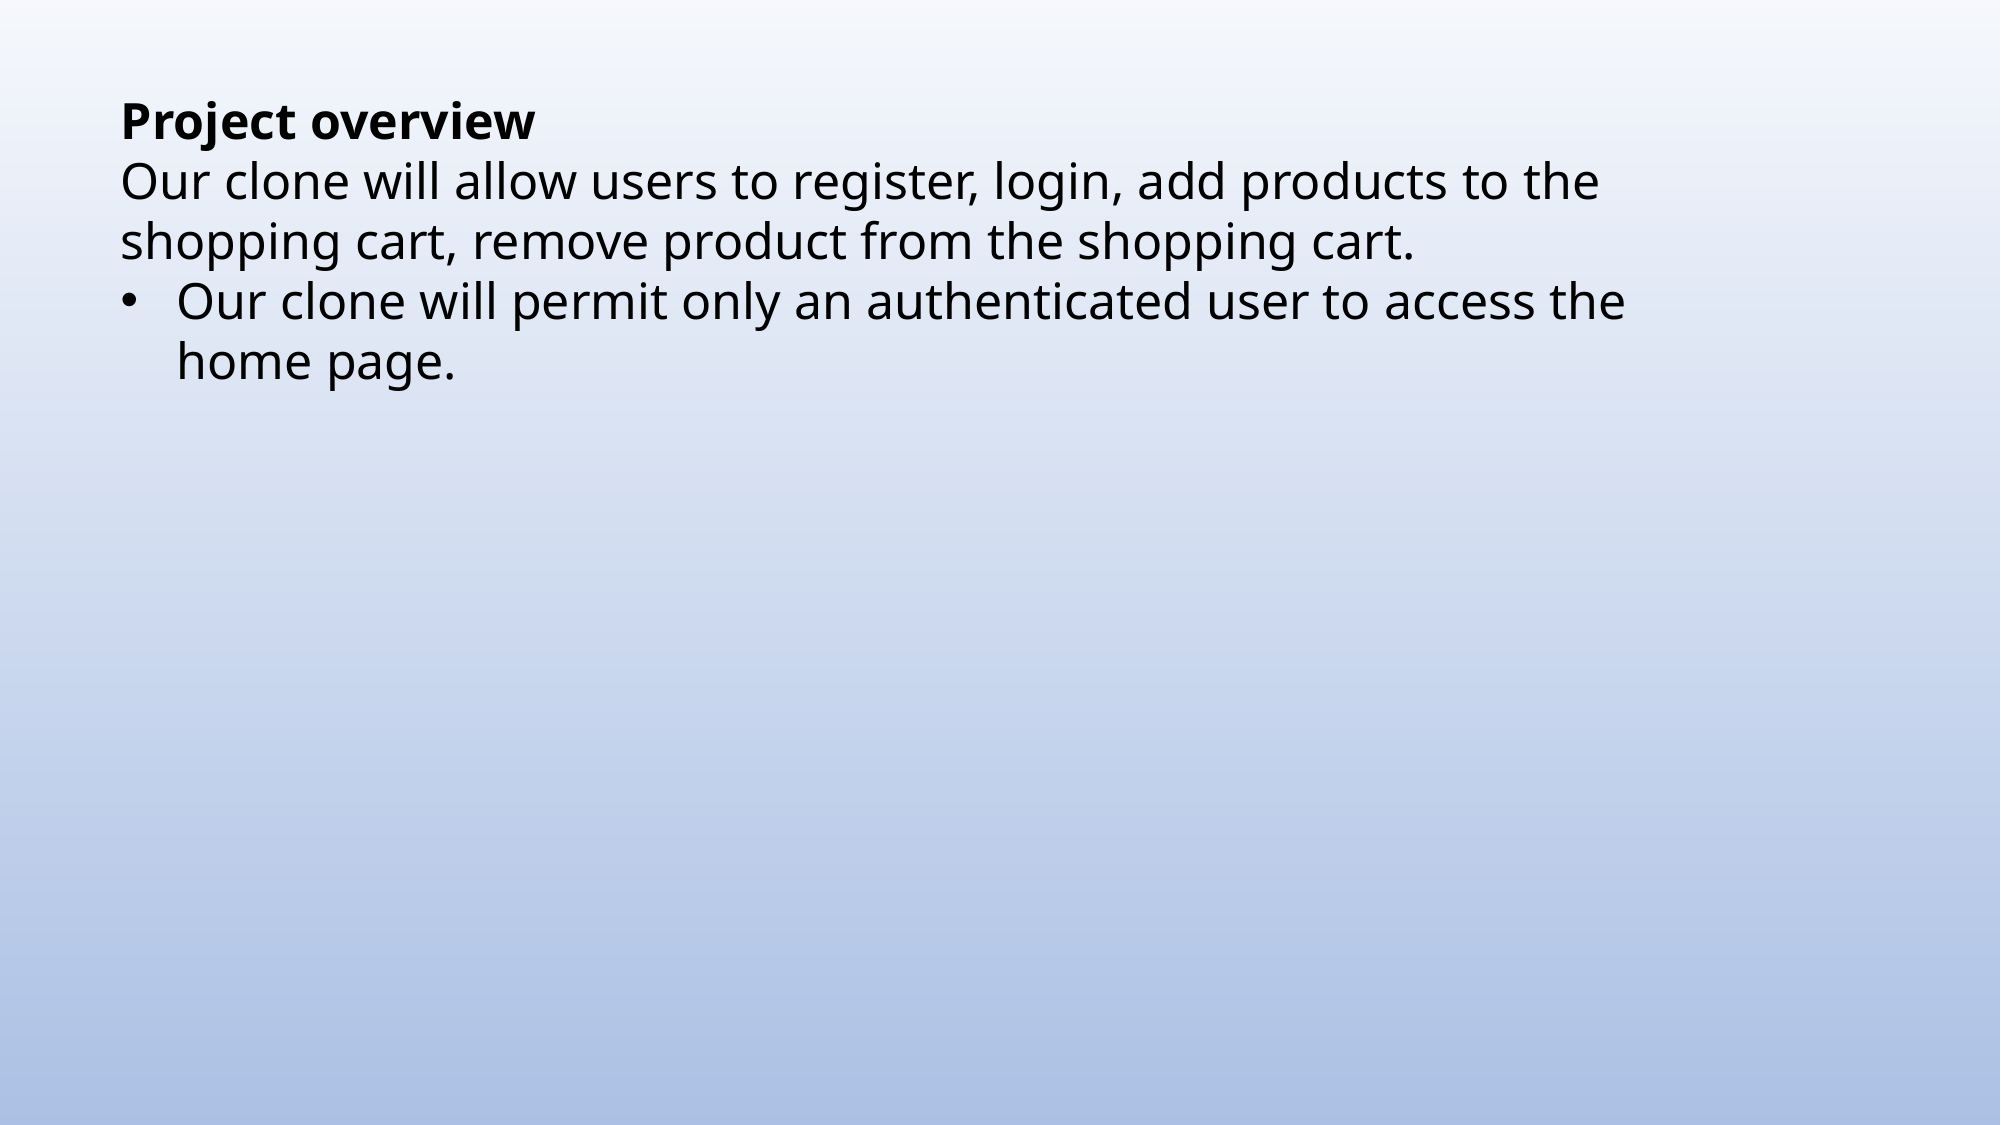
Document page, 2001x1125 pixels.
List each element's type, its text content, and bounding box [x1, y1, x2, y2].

text_box Project overview Our clone will allow users to register, login, add products to the shopping cart, remove product from the shopping cart. Our clone will permit only an authenticated user to access the home page. [105, 82, 1647, 398]
